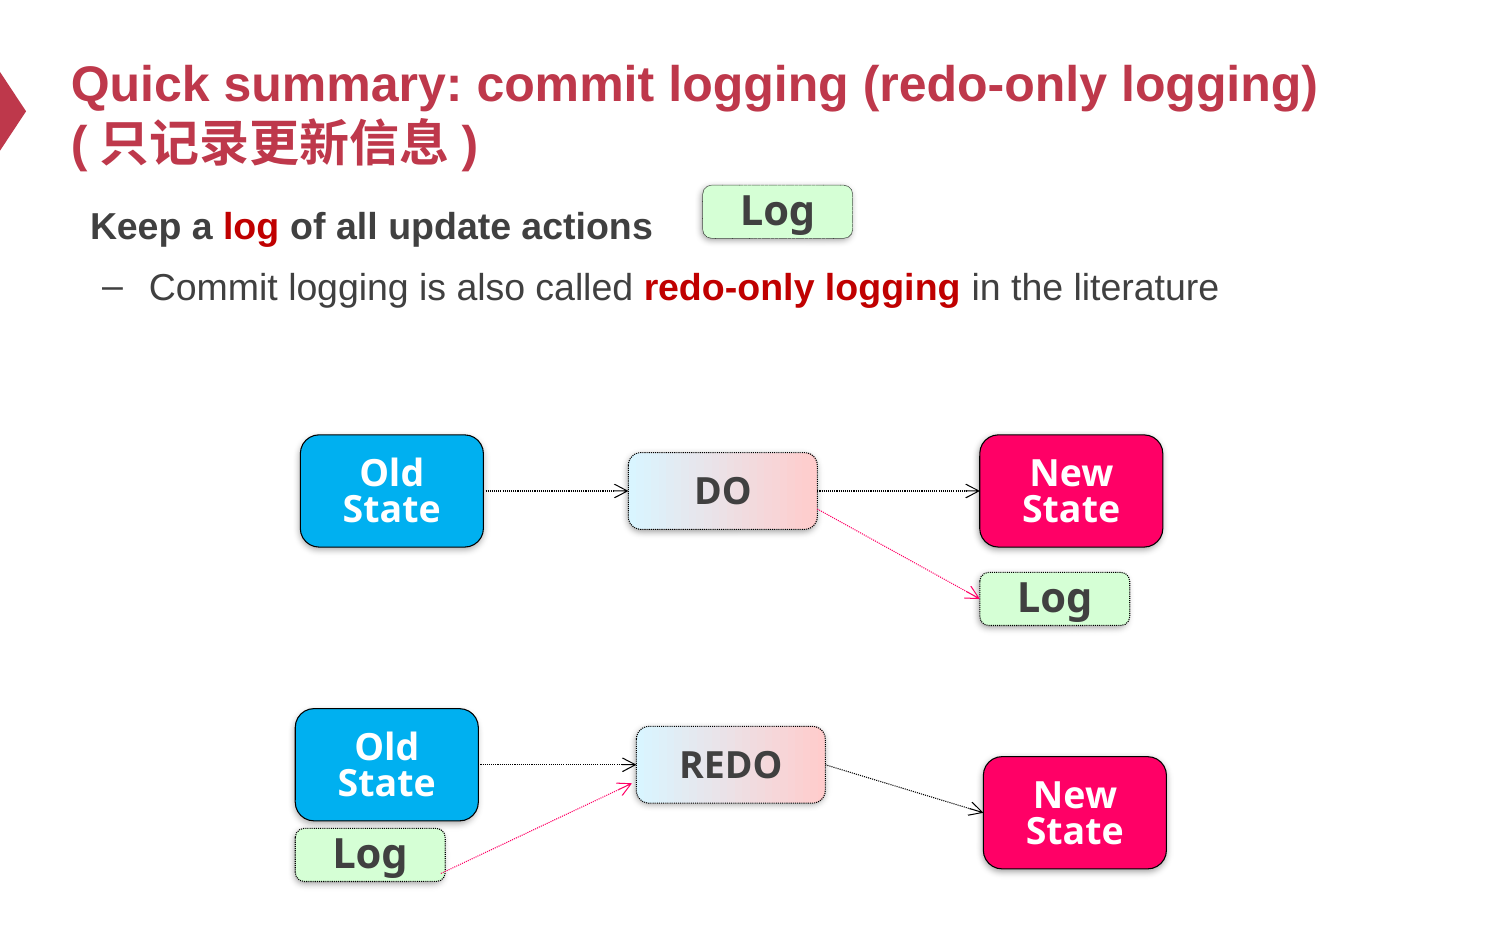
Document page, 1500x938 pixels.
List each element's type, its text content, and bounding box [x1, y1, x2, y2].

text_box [825, 764, 984, 814]
text_box New State [978, 434, 1164, 548]
text_box Log [294, 827, 440, 883]
text_box Old State [299, 434, 485, 548]
text_box DO [627, 451, 819, 531]
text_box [817, 508, 981, 600]
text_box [440, 782, 633, 874]
slide_number [1074, 868, 1425, 919]
text_box Log [701, 184, 854, 240]
text_box New State [982, 755, 1168, 870]
text_box Old State [294, 707, 480, 822]
text_box REDO [635, 725, 827, 804]
list Keep a log of all update actions Commit logging is also called redo-only logging in the literature [75, 185, 1425, 398]
text_box Log [979, 571, 1131, 627]
title Quick summary: commit logging (redo-only logging)(只记录更新信息) [55, 37, 1406, 186]
